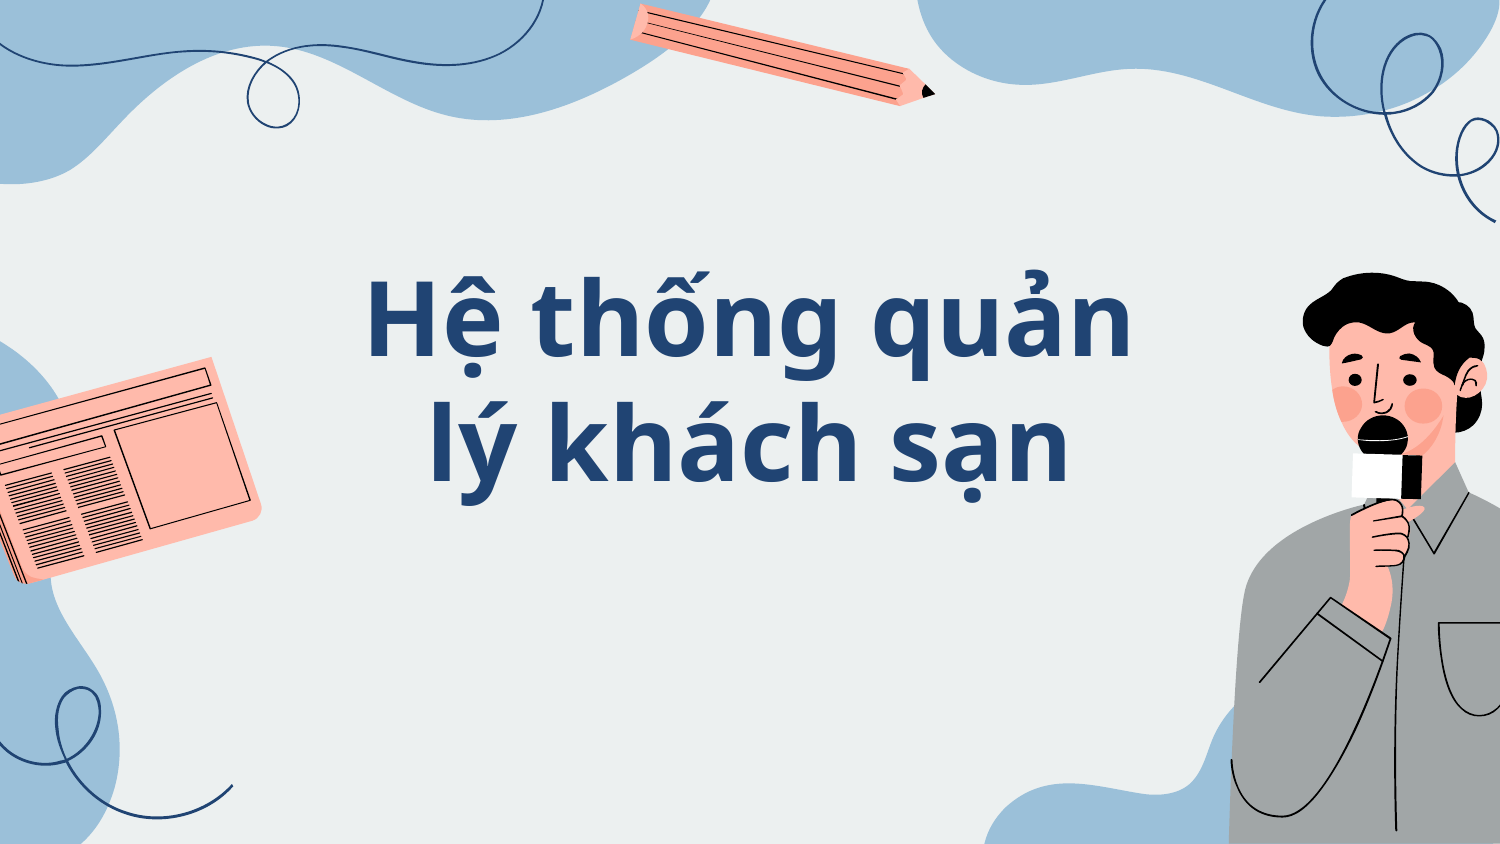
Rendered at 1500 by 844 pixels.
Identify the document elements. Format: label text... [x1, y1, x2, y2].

text_box [984, 719, 1223, 844]
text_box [0, 356, 264, 584]
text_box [630, 3, 936, 107]
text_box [1228, 272, 1500, 844]
title Hệ thống quản lý khách sạn [314, 165, 1186, 590]
